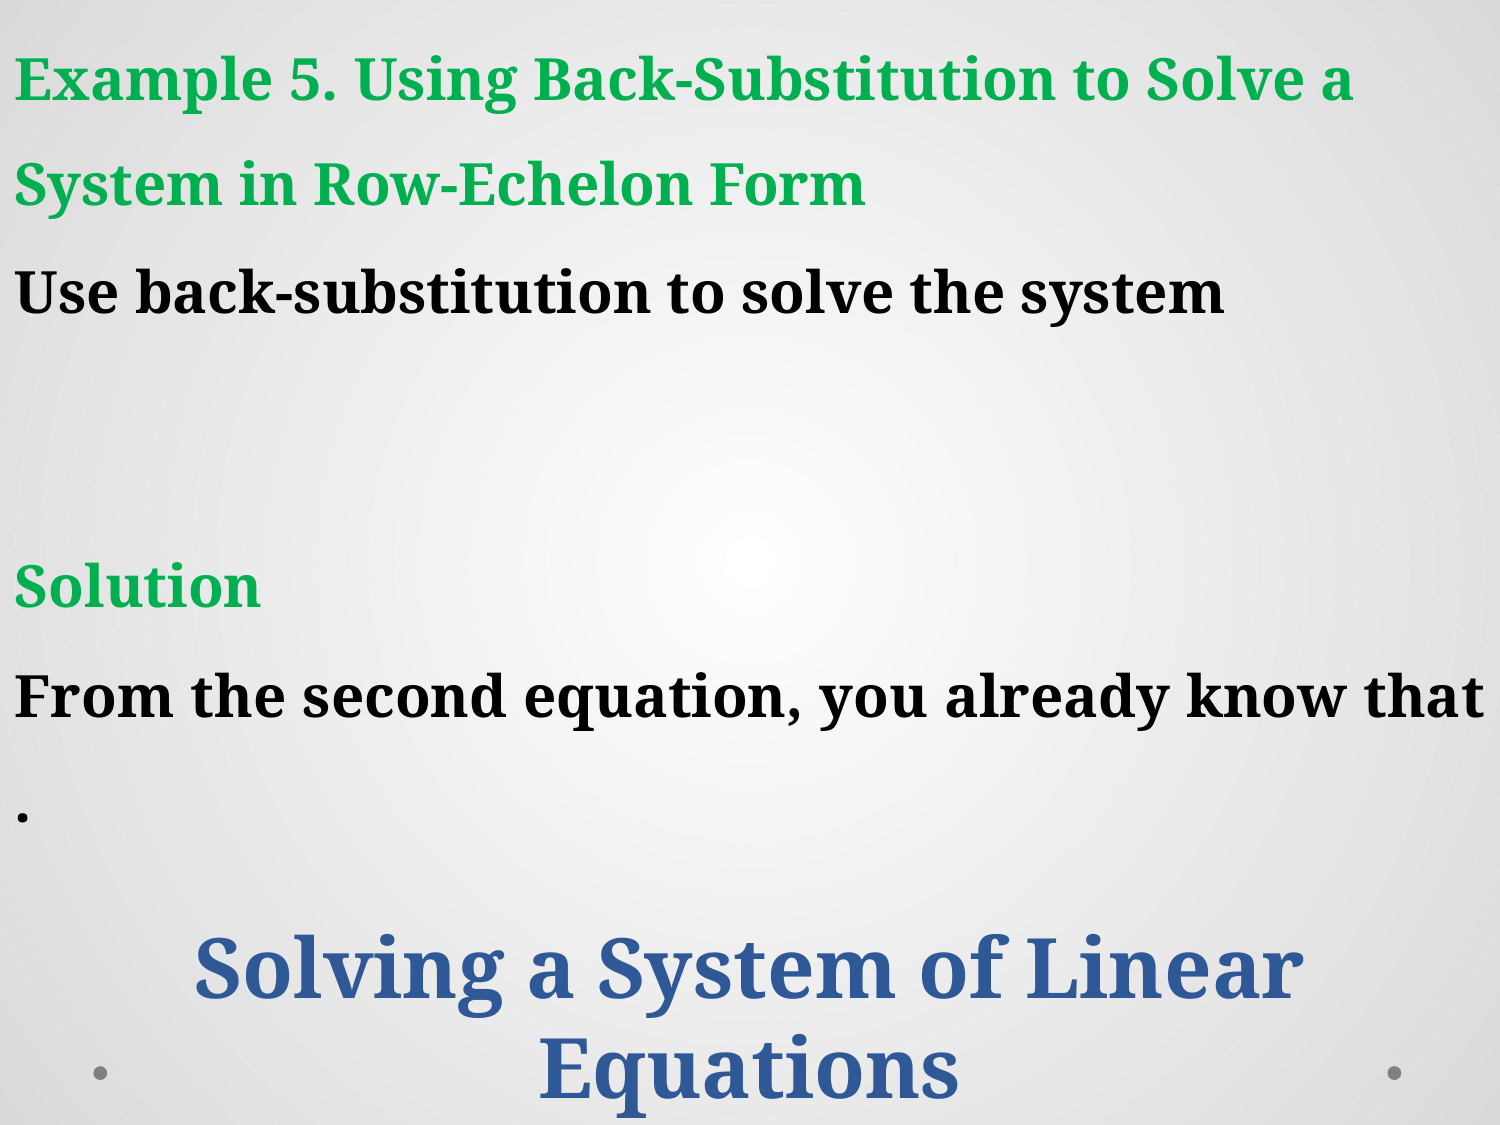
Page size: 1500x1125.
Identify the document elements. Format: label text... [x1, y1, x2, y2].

text_box Solving a System of Linear Equations [12, 999, 1488, 1124]
text_box Solution [0, 541, 1500, 627]
text_box Example 5. Using Back-Substitution to Solve a System in Row-Echelon Form [0, 0, 1500, 225]
